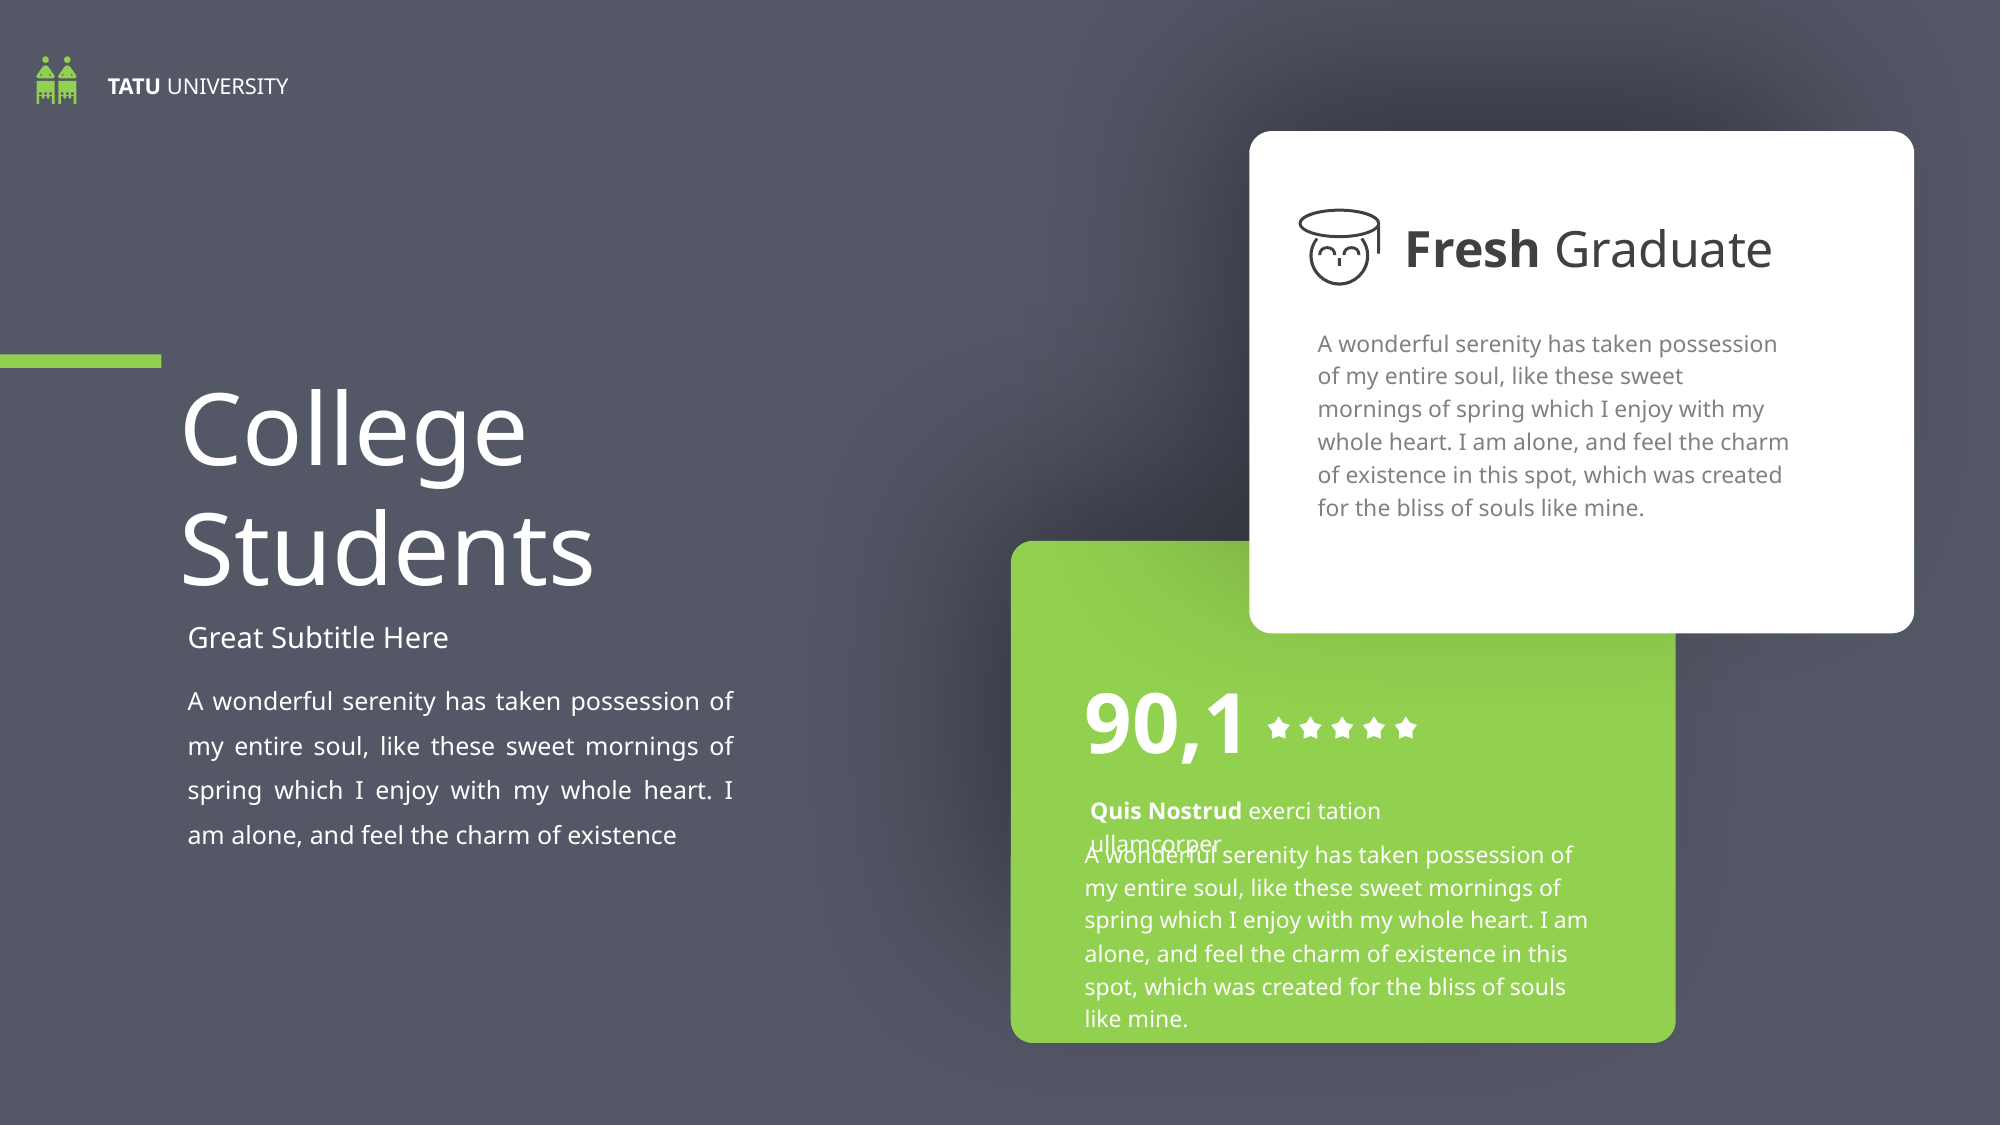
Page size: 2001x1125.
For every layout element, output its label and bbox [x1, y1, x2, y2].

text_box [1267, 716, 1417, 739]
text_box [36, 56, 319, 108]
picture [0, 0, 2000, 1125]
